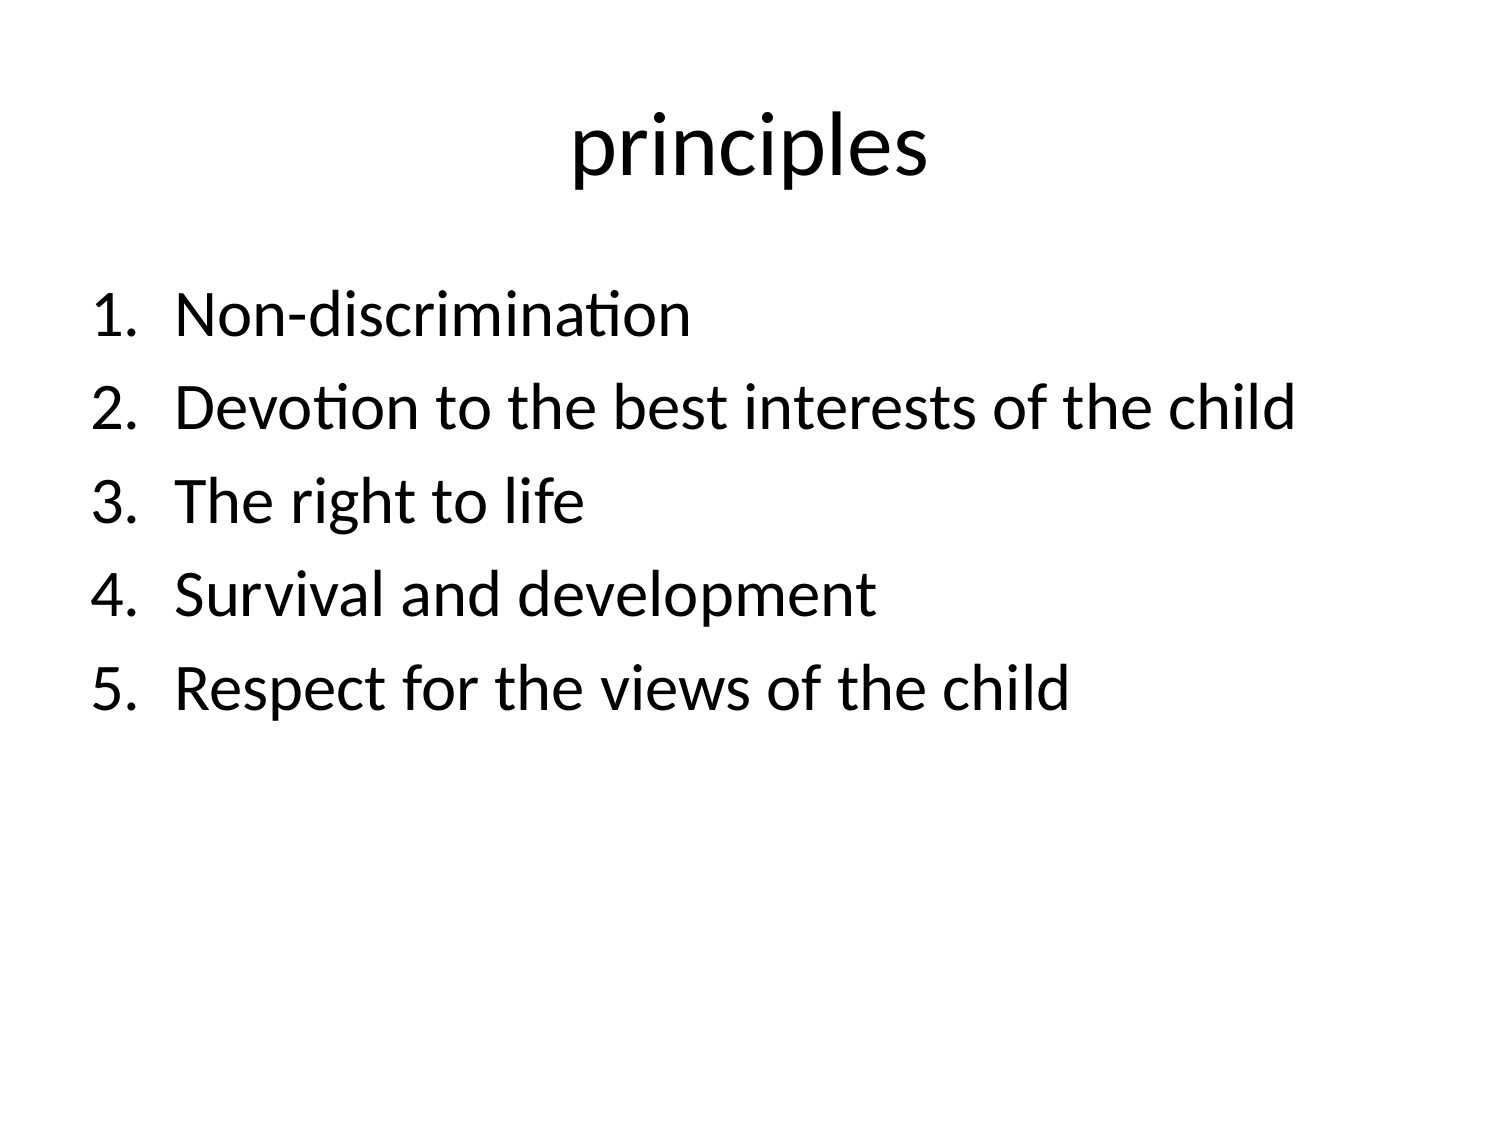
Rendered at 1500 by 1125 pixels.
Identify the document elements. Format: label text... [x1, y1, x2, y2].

title principles [75, 45, 1425, 233]
list Non-discrimination Devotion to the best interests of the child The right to life Survival and development Respect for the views of the child [75, 262, 1425, 1005]
